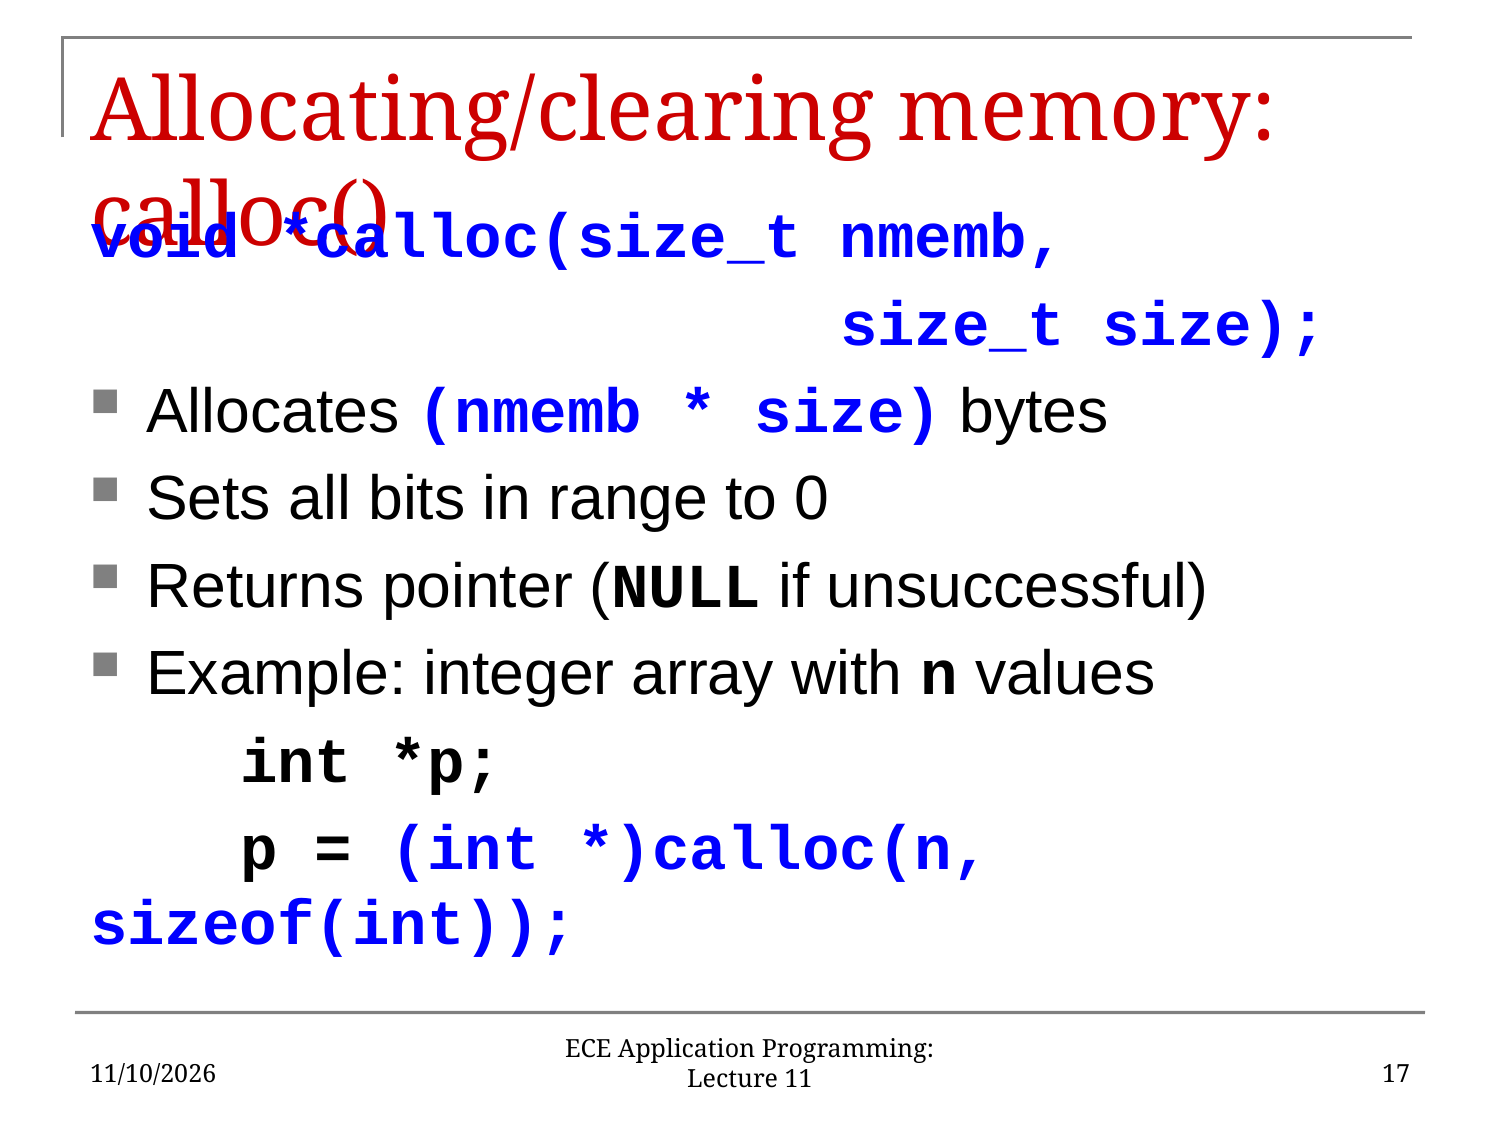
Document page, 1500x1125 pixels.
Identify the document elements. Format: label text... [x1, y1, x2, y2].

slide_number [74, 1023, 426, 1100]
title Allocating/clearing memory: calloc() [75, 45, 1425, 163]
list void *calloc(size_t nmemb, size_t size); Allocates (nmemb * size) bytes Sets all bits in range to 0 Returns pointer (NULL if unsuccessful) Example: integer array with n values int *p; p = (int *)calloc(n, sizeof(int)); [75, 187, 1425, 1006]
slide_number 17 [1074, 1023, 1426, 1100]
footer ECE Application Programming: Lecture 11 [512, 1024, 988, 1101]
